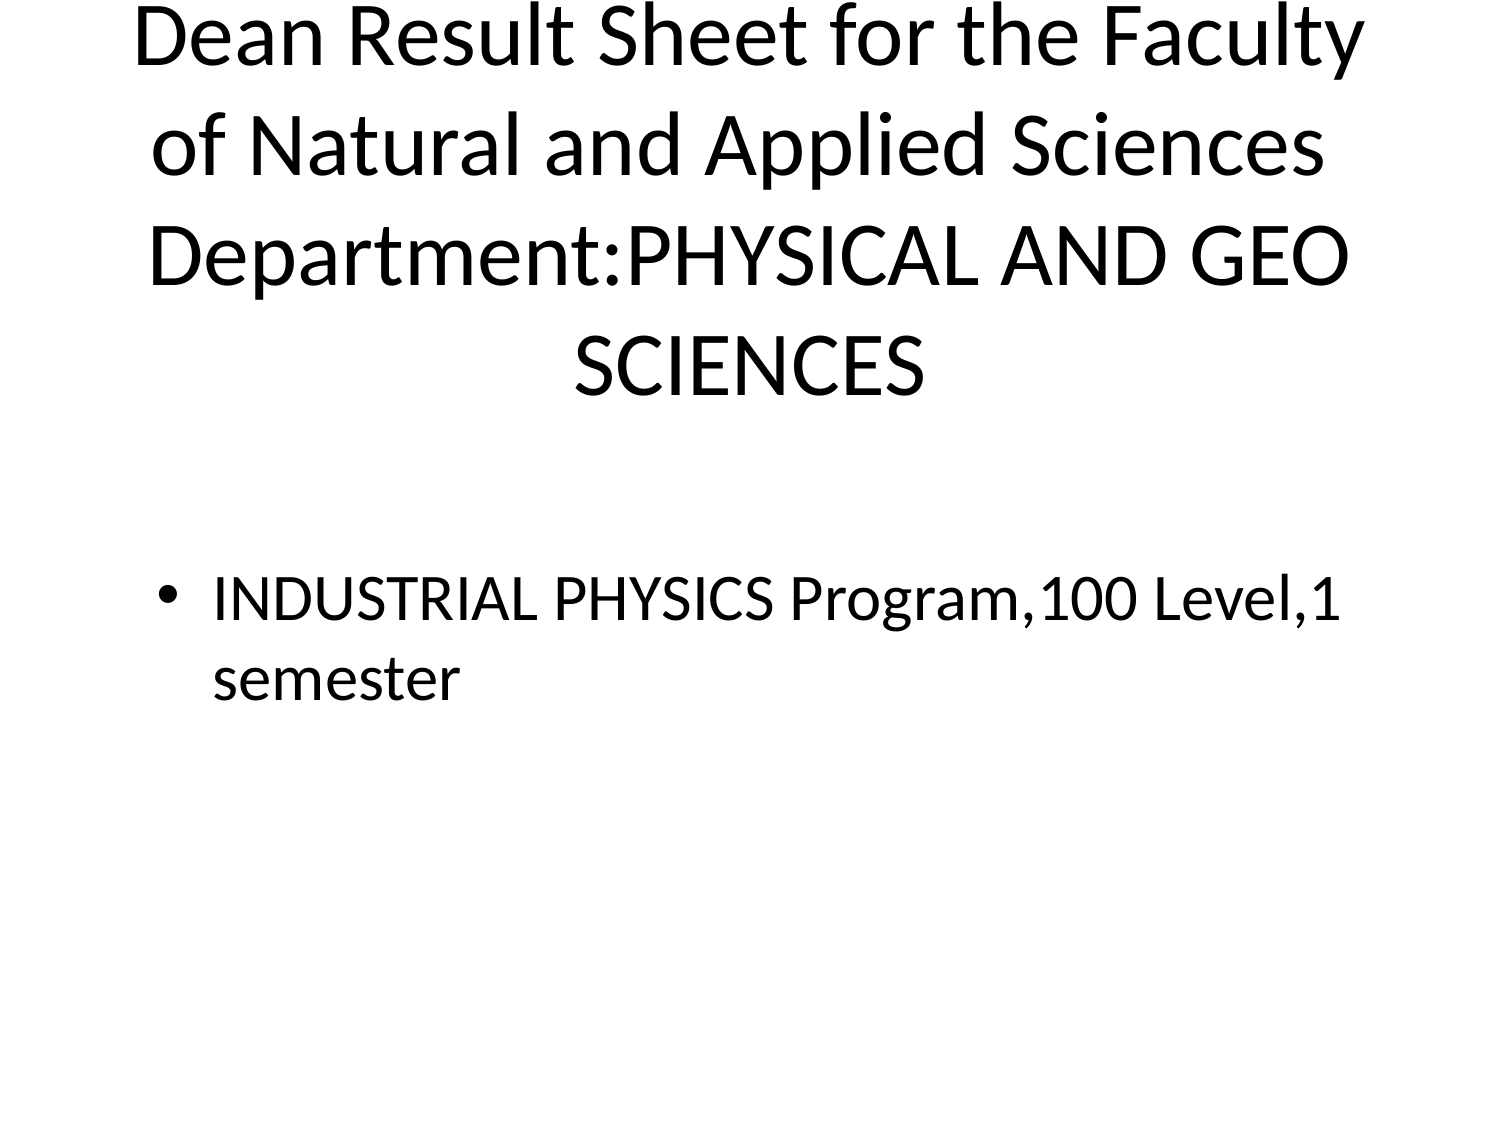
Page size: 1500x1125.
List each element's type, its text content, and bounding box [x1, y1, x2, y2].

title Dean Result Sheet for the Faculty of Natural and Applied Sciences Department:PHYSICAL AND GEO SCIENCES [75, 45, 1425, 233]
list INDUSTRIAL PHYSICS Program,100 Level,1 semester [75, 262, 1425, 1005]
